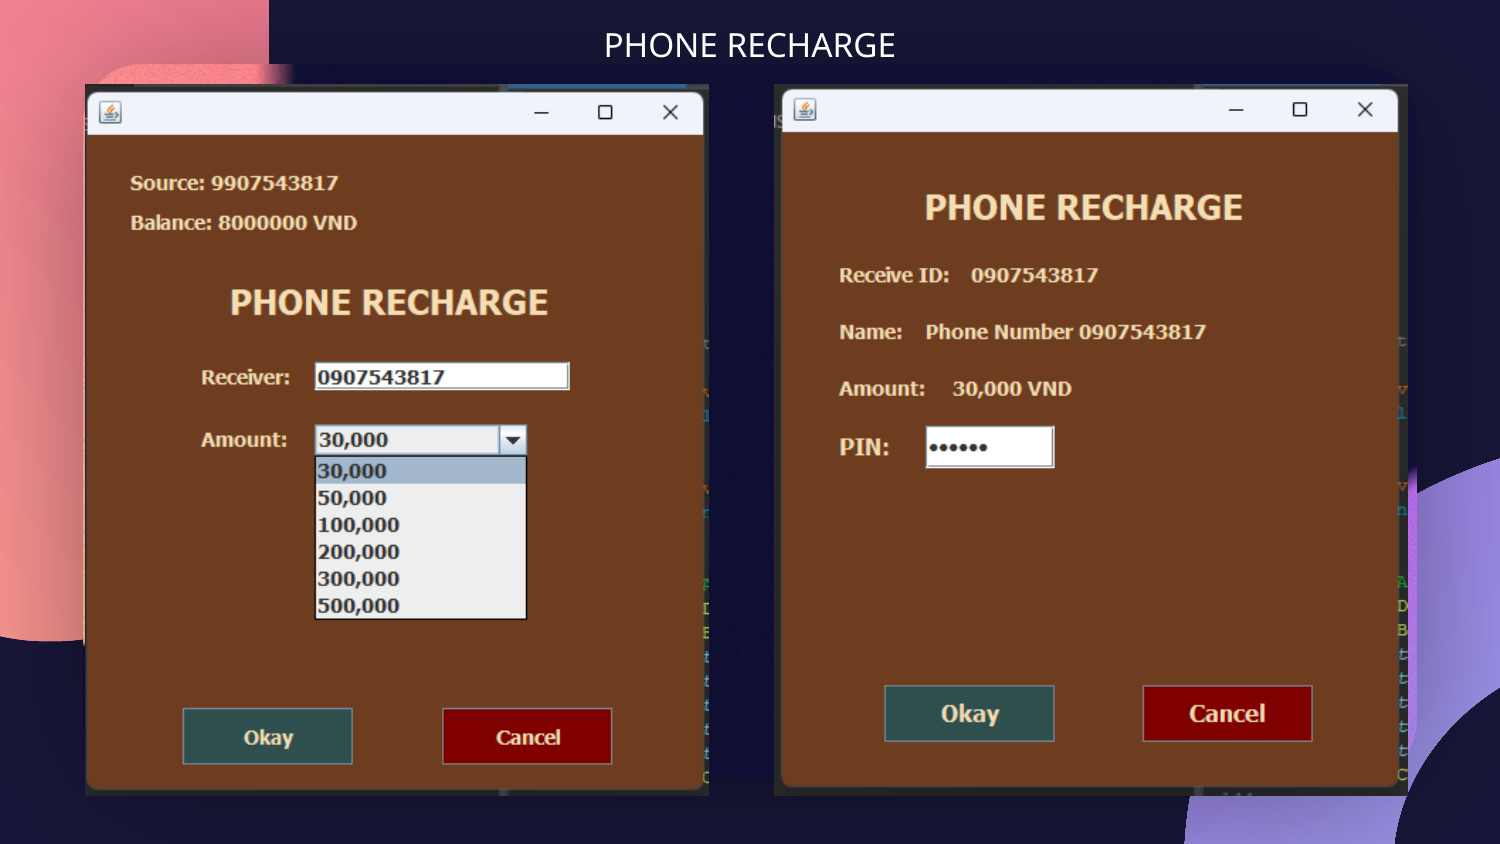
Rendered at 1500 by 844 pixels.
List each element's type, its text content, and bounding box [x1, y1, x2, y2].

picture [83, 64, 1417, 796]
text_box PHONE RECHARGE [445, 17, 1055, 72]
